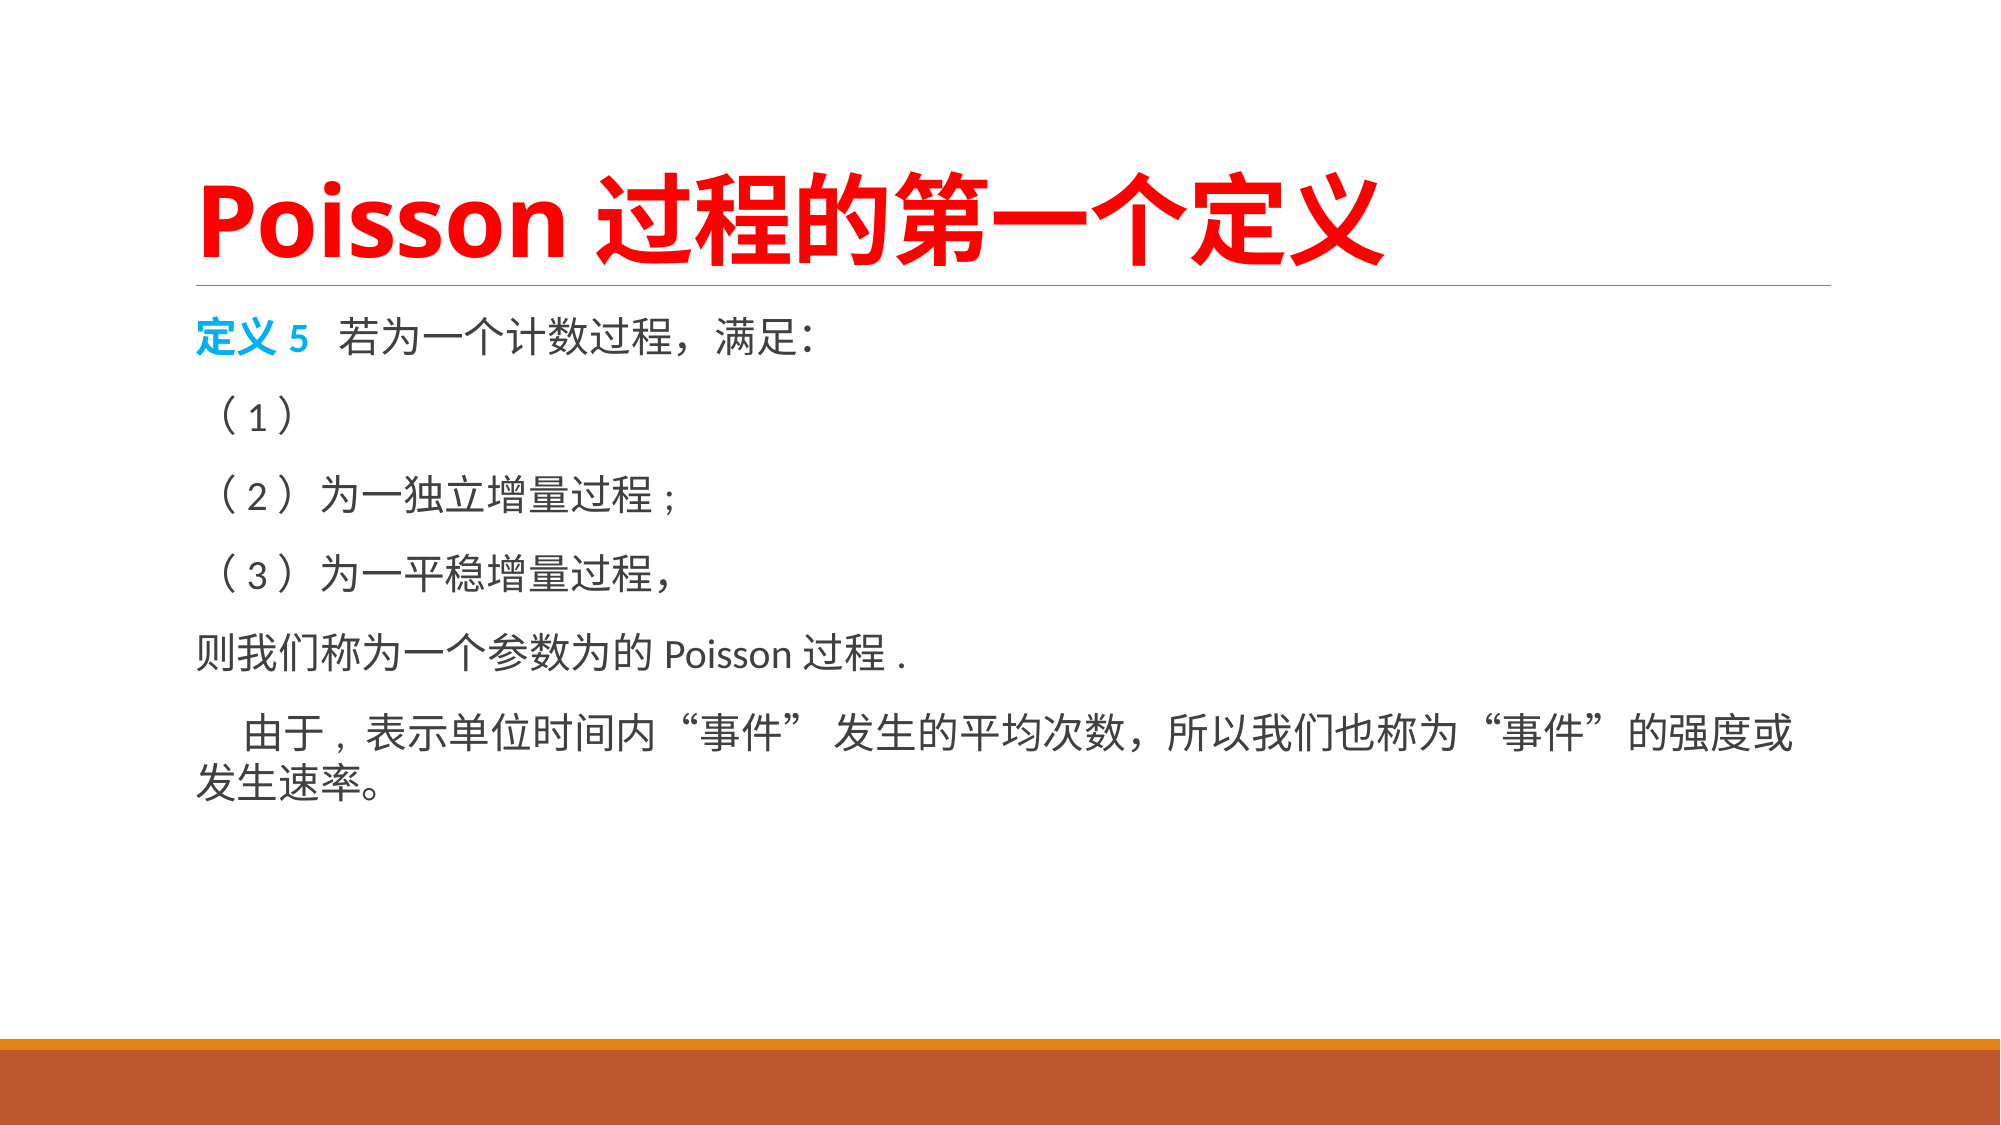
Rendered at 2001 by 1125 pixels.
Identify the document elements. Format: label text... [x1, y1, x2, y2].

title Poisson过程的第一个定义 [180, 47, 1830, 285]
